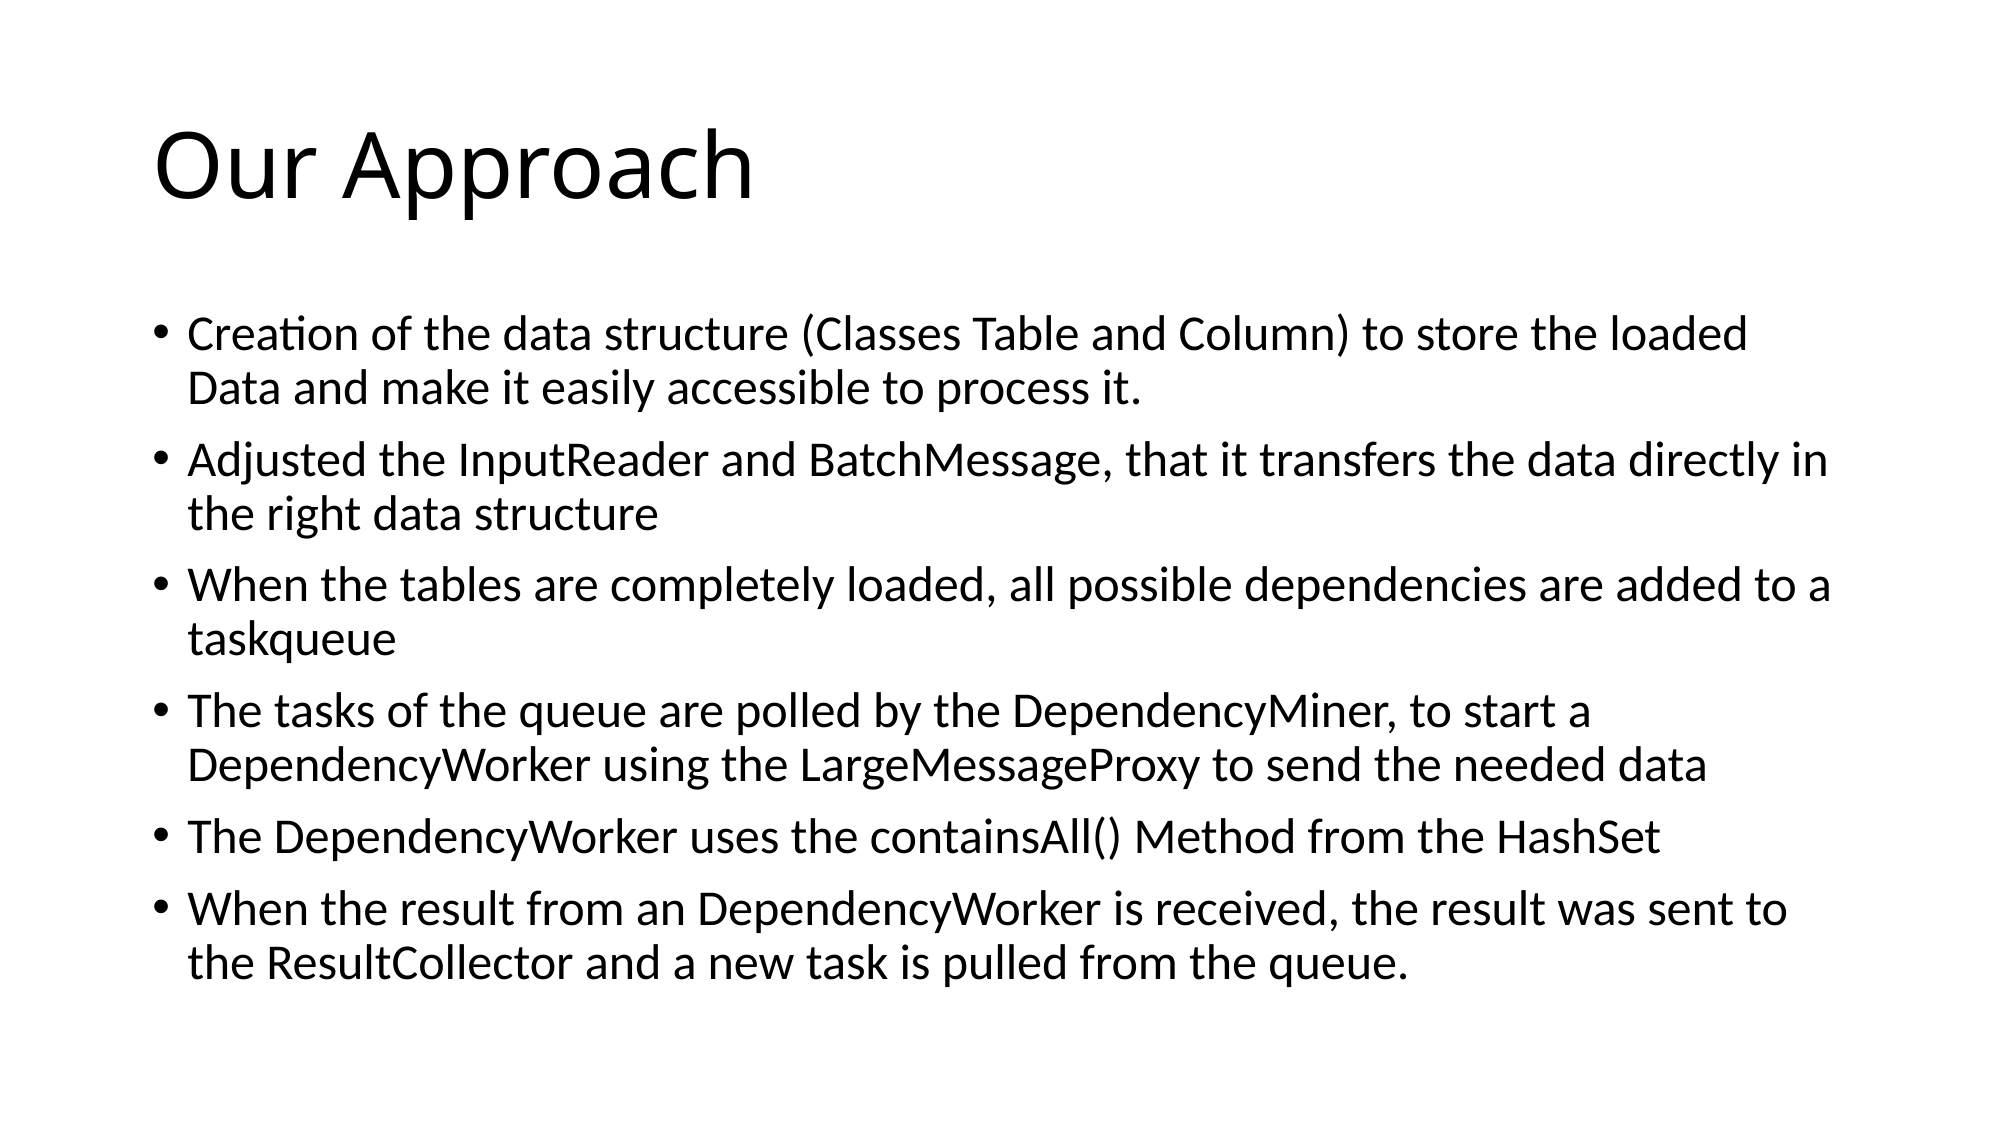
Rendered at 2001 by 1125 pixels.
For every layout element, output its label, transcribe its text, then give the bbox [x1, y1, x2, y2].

list Creation of the data structure (Classes Table and Column) to store the loaded Data and make it easily accessible to process it. Adjusted the InputReader and BatchMessage, that it transfers the data directly in the right data structure When the tables are completely loaded, all possible dependencies are added to a taskqueue The tasks of the queue are polled by the DependencyMiner, to start a DependencyWorker using the LargeMessageProxy to send the needed data The DependencyWorker uses the containsAll() Method from the HashSet When the result from an DependencyWorker is received, the result was sent to the ResultCollector and a new task is pulled from the queue. [137, 299, 1863, 1014]
title Our Approach [137, 59, 1863, 278]
